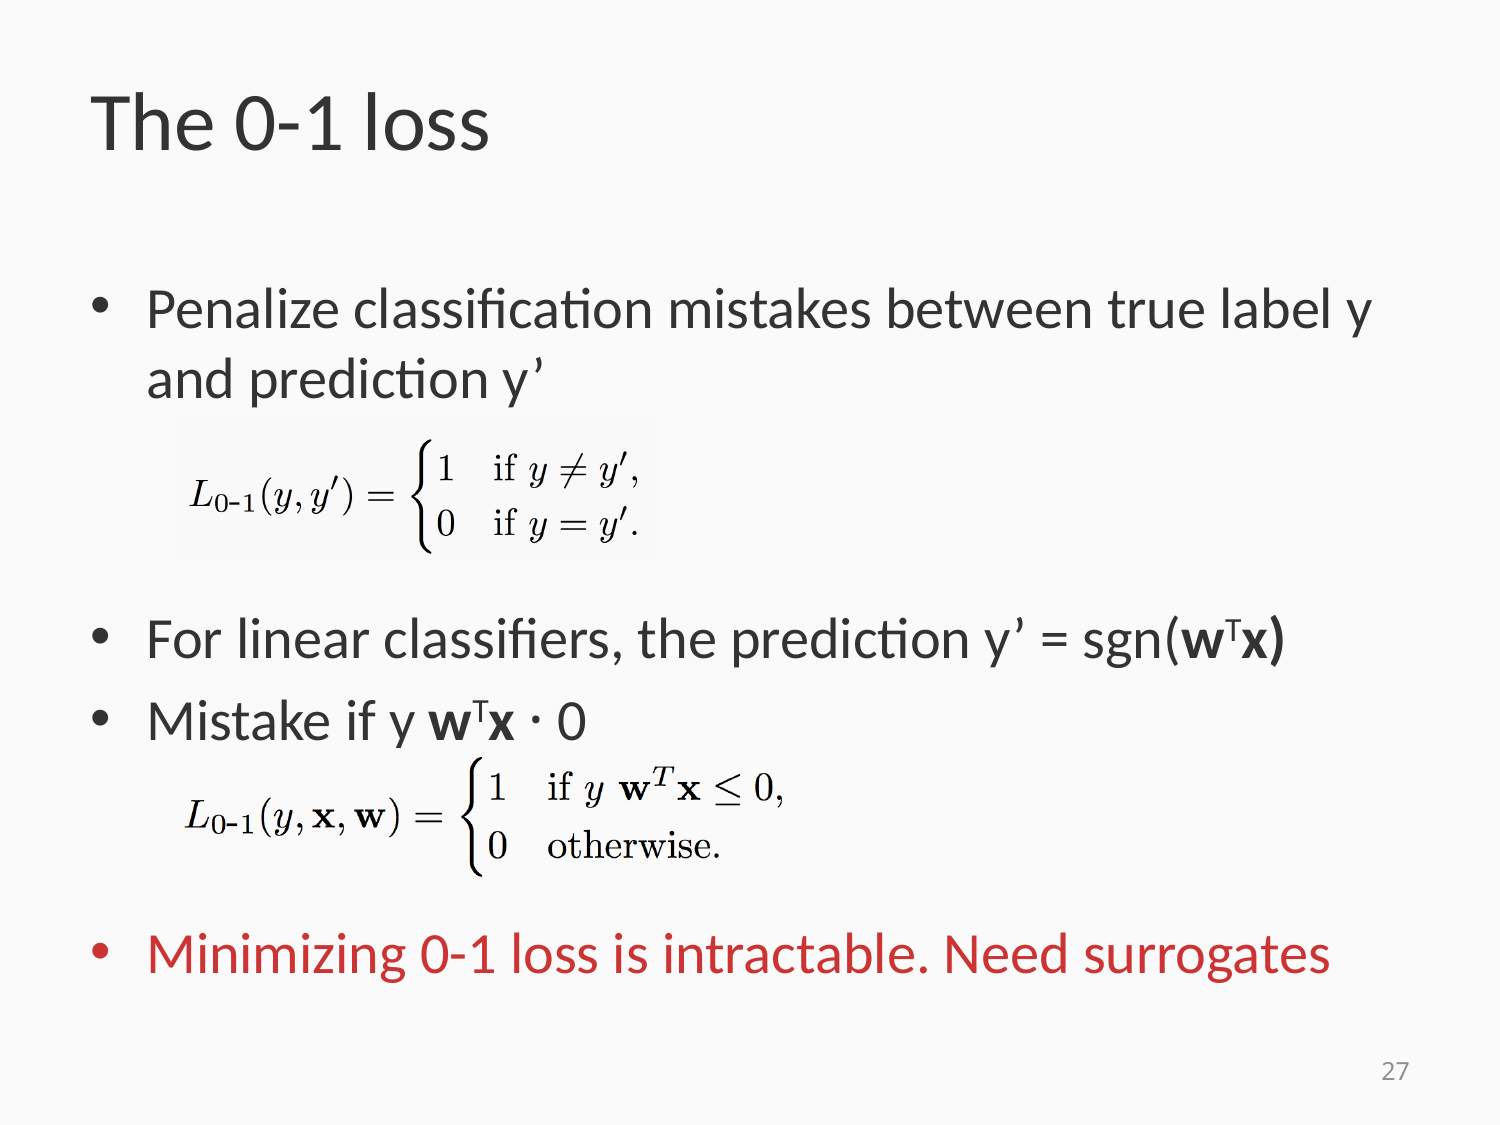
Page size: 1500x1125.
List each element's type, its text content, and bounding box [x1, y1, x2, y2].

title The 0-1 loss [75, 23, 1425, 211]
slide_number 27 [1074, 1042, 1425, 1103]
list Penalize classification mistakes between true label y and prediction y’ For linear classifiers, the prediction y’ = sgn(wTx) Mistake if y wTx · 0 Minimizing 0-1 loss is intractable. Need surrogates [75, 262, 1425, 1005]
picture [179, 748, 792, 886]
picture [179, 414, 654, 561]
